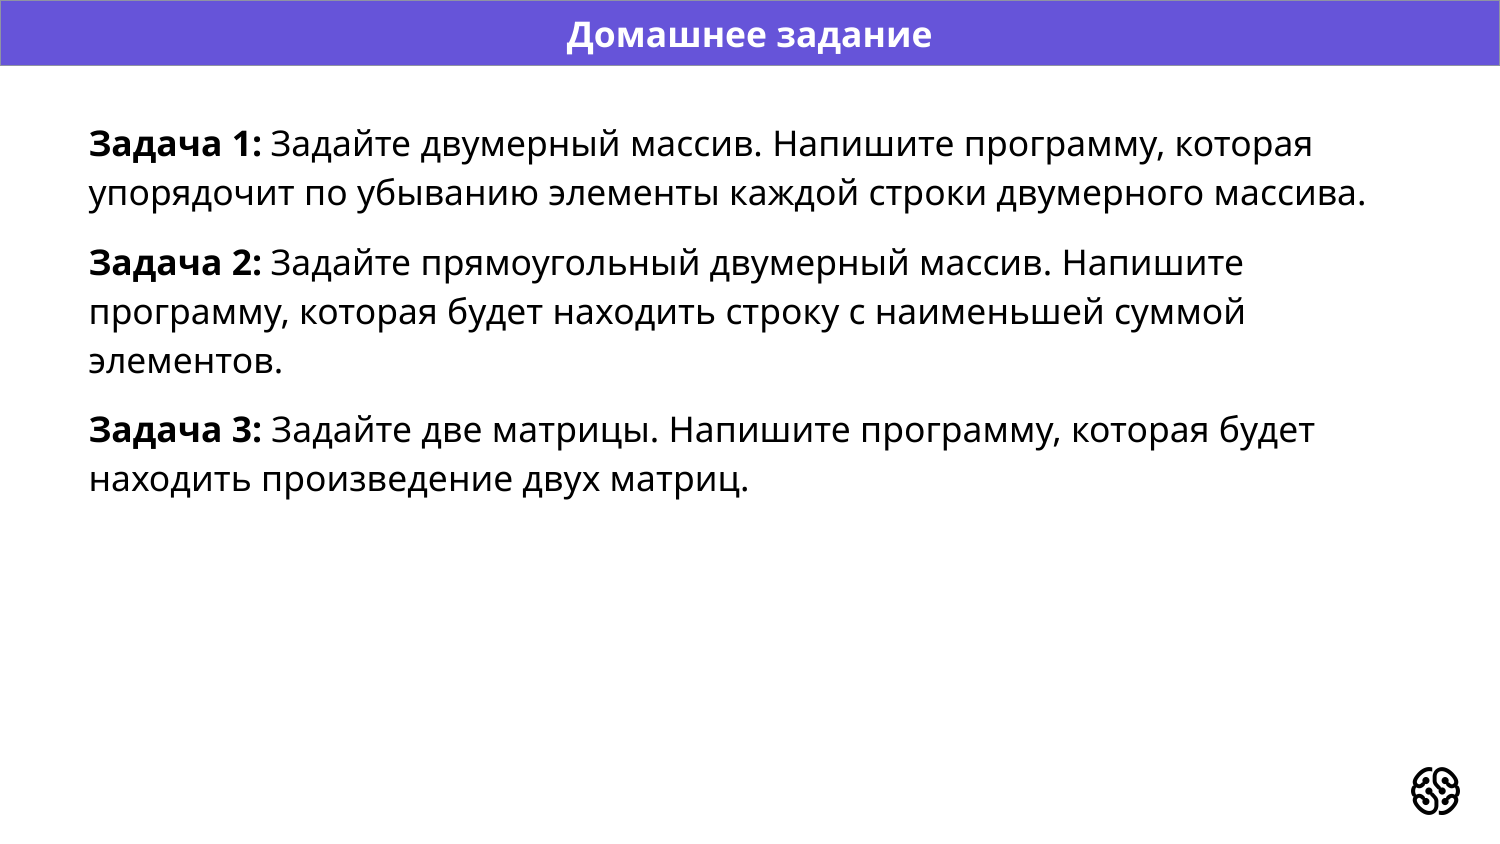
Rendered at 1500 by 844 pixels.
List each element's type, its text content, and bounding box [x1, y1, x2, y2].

title Задача 1: Задайте двумерный массив. Напишите программу, которая упорядочит по убыванию элементы каждой строки двумерного массива. Задача 2: Задайте прямоугольный двумерный массив. Напишите программу, которая будет находить строку с наименьшей суммой элементов. Задача 3: Задайте две матрицы. Напишите программу, которая будет находить произведение двух матриц. [88, 114, 1397, 729]
picture [1411, 767, 1460, 815]
text_box Домашнее задание [0, 0, 1500, 66]
